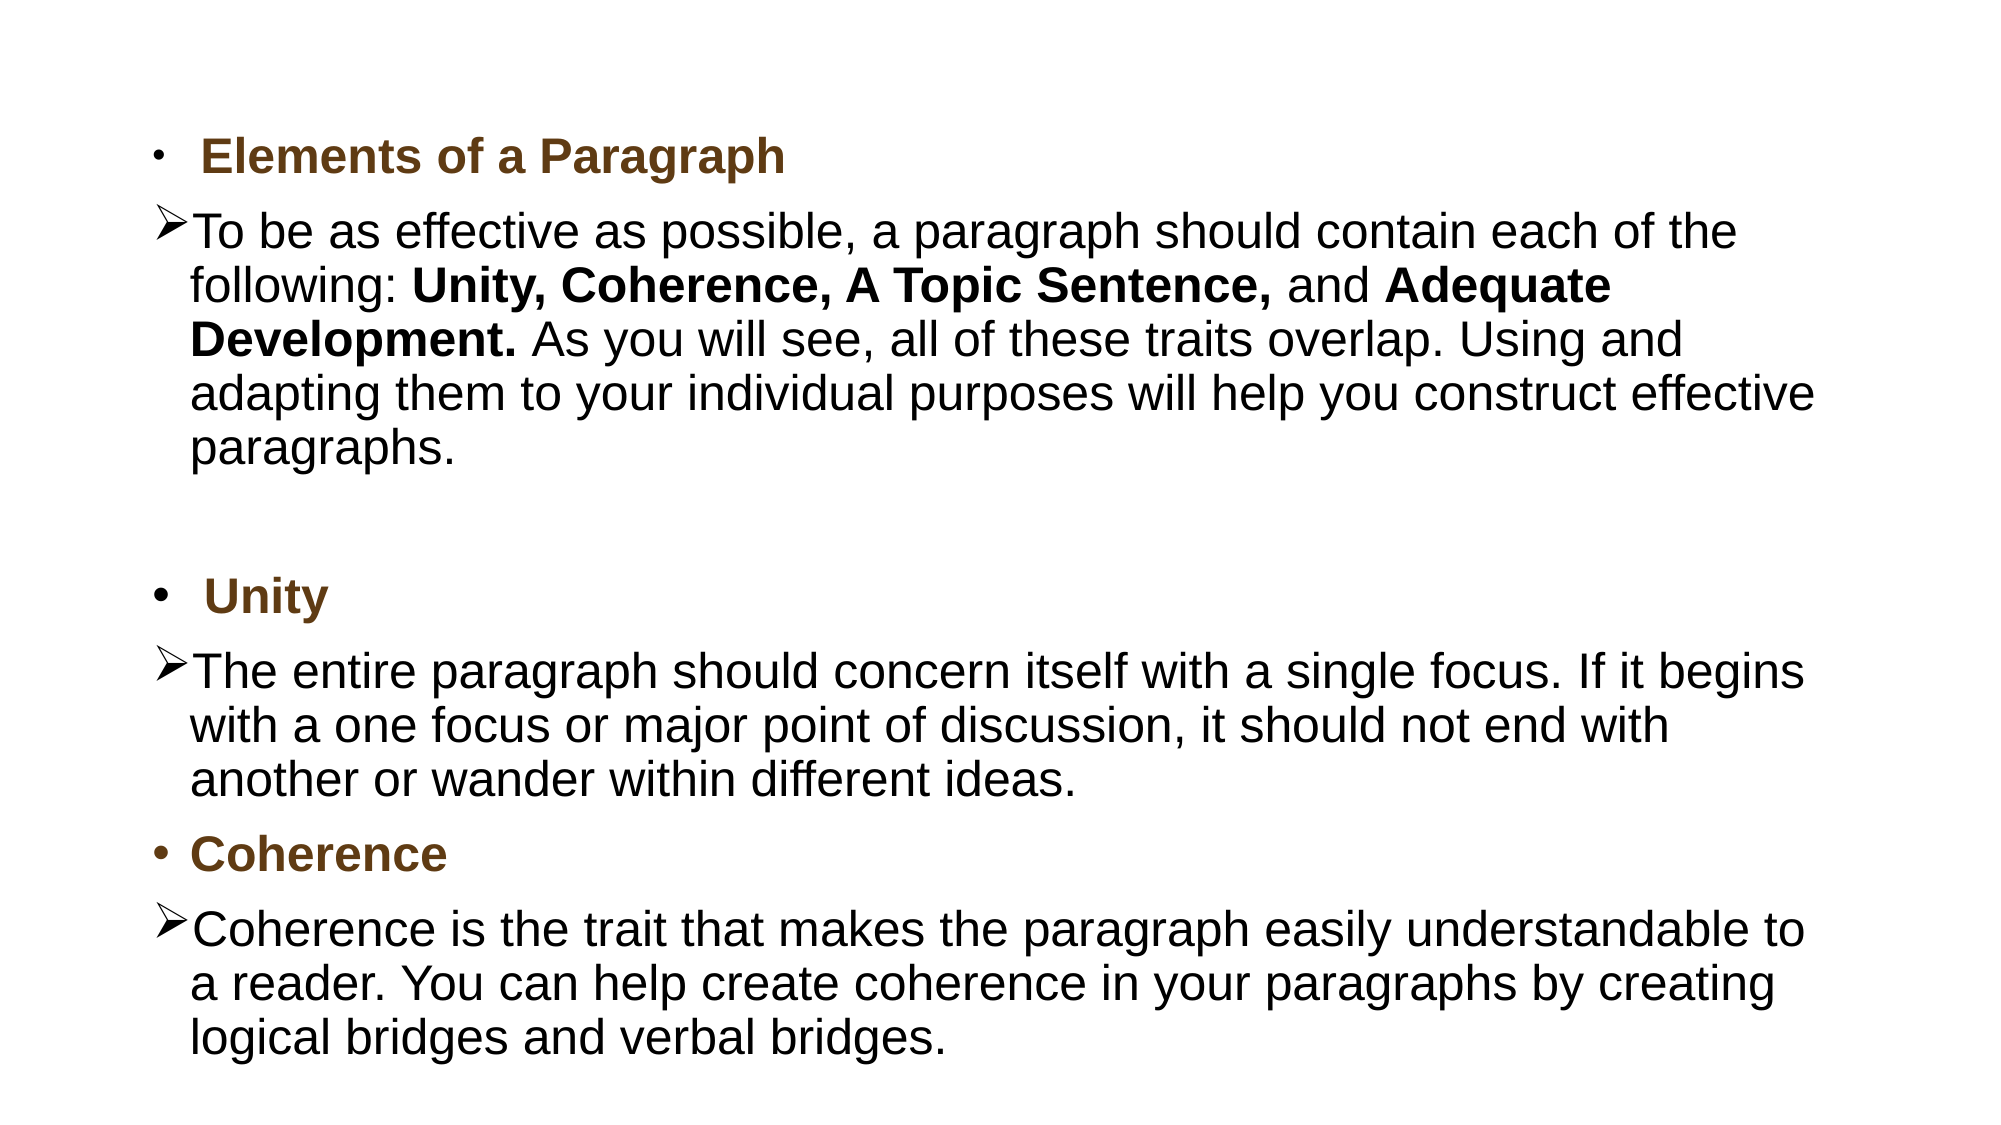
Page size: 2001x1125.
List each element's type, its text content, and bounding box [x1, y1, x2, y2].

list Elements of a Paragraph To be as effective as possible, a paragraph should contain each of the following: Unity, Coherence, A Topic Sentence, and Adequate Development. As you will see, all of these traits overlap. Using and adapting them to your individual purposes will help you construct effective paragraphs. Unity The entire paragraph should concern itself with a single focus. If it begins with a one focus or major point of discussion, it should not end with another or wander within different ideas. Coherence Coherence is the trait that makes the paragraph easily understandable to a reader. You can help create coherence in your paragraphs by creating logical bridges and verbal bridges. [137, 56, 1863, 1106]
